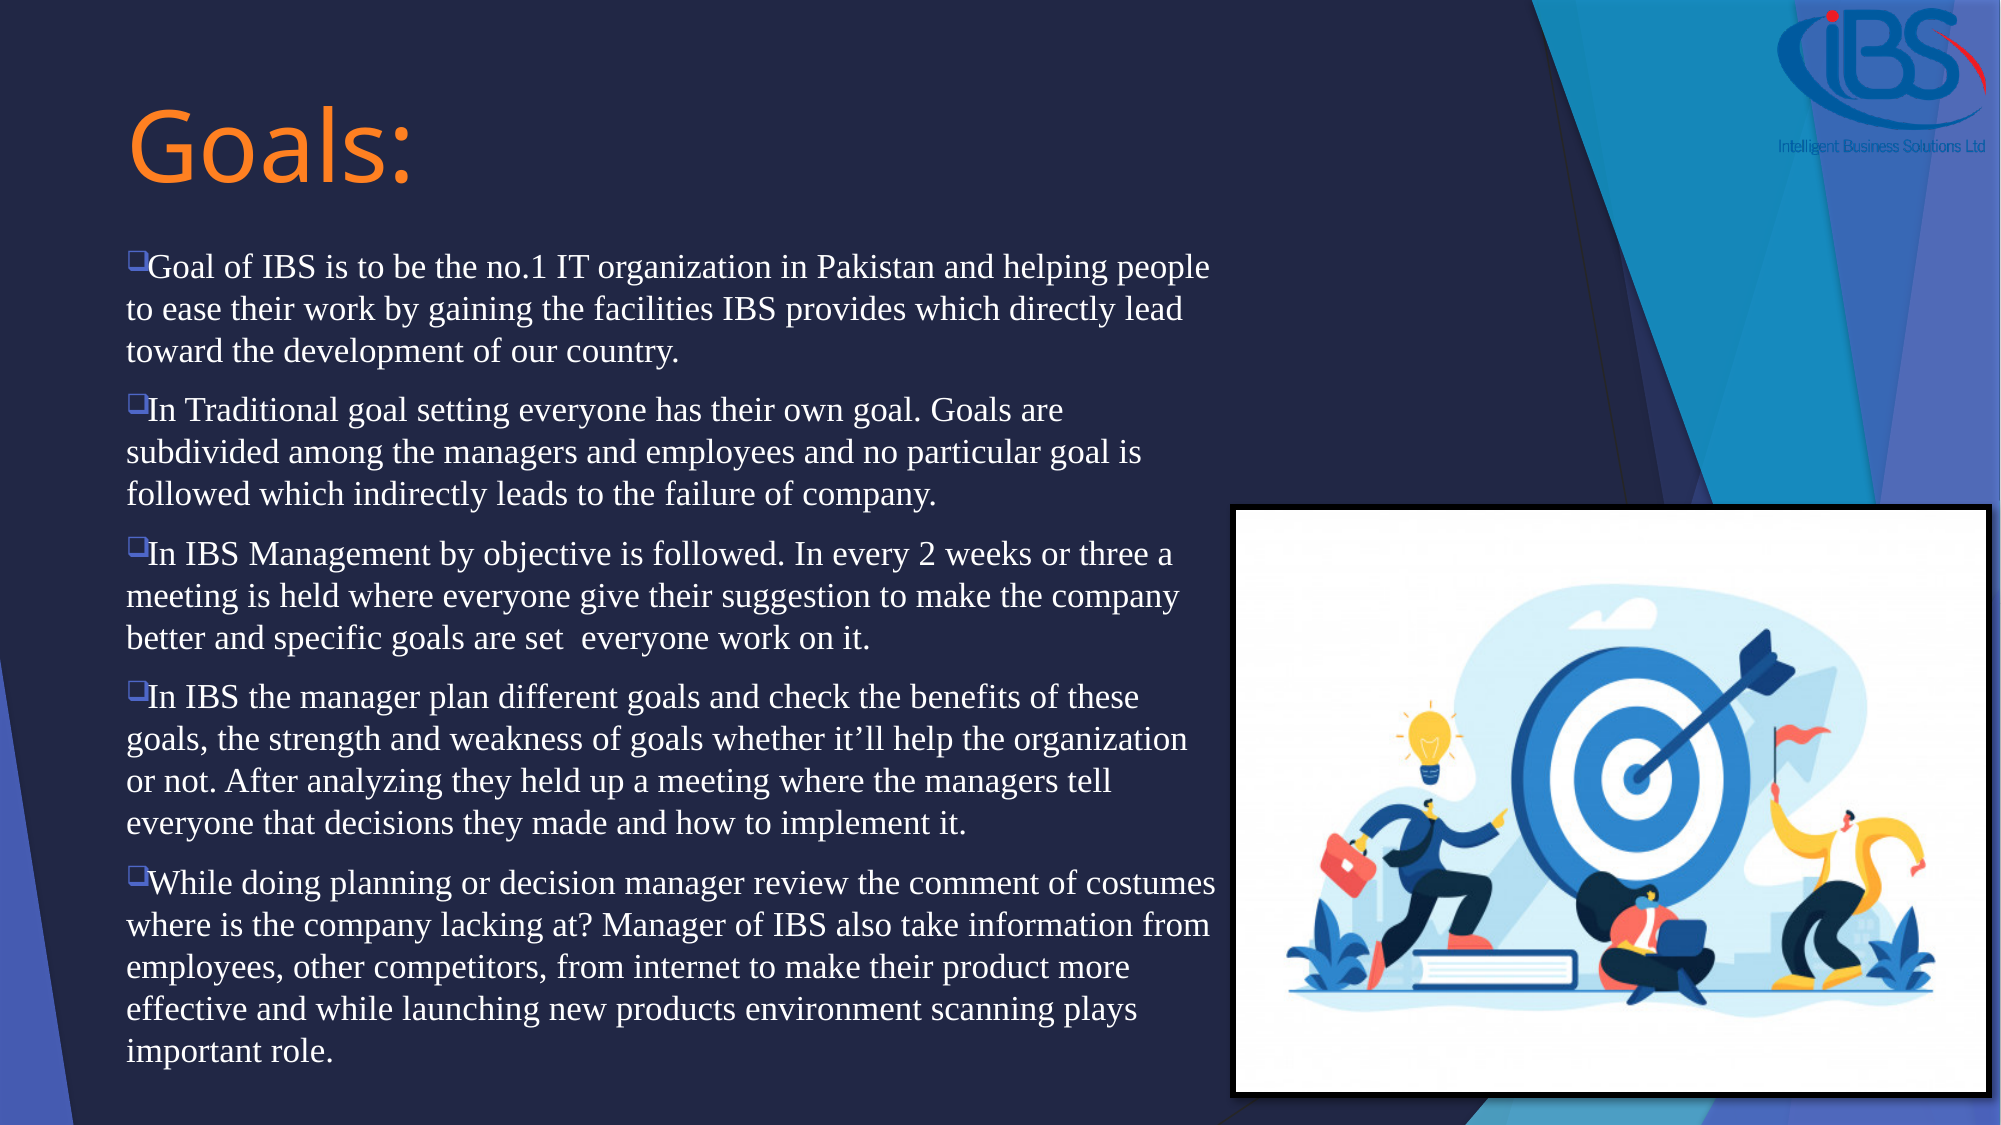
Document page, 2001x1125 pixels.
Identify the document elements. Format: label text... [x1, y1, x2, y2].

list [1235, 509, 1987, 1093]
list Goal of IBS is to be the no.1 IT organization in Pakistan and helping people to ease their work by gaining the facilities IBS provides which directly lead toward the development of our country. In Traditional goal setting everyone has their own goal. Goals are subdivided among the managers and employees and no particular goal is followed which indirectly leads to the failure of company. In IBS Management by objective is followed. In every 2 weeks or three a meeting is held where everyone give their suggestion to make the company better and specific goals are set everyone work on it. In IBS the manager plan different goals and check the benefits of these goals, the strength and weakness of goals whether it’ll help the organization or not. After analyzing they held up a meeting where the managers tell everyone that decisions they made and how to implement it. While doing planning or decision manager review the comment of costumes where is the company lacking at? Manager of IBS also take information from employees, other competitors, from internet to make their product more effective and while launching new products environment scanning plays important role. [111, 235, 1237, 1093]
picture [1776, 8, 1987, 156]
title Goals: [111, 81, 744, 210]
